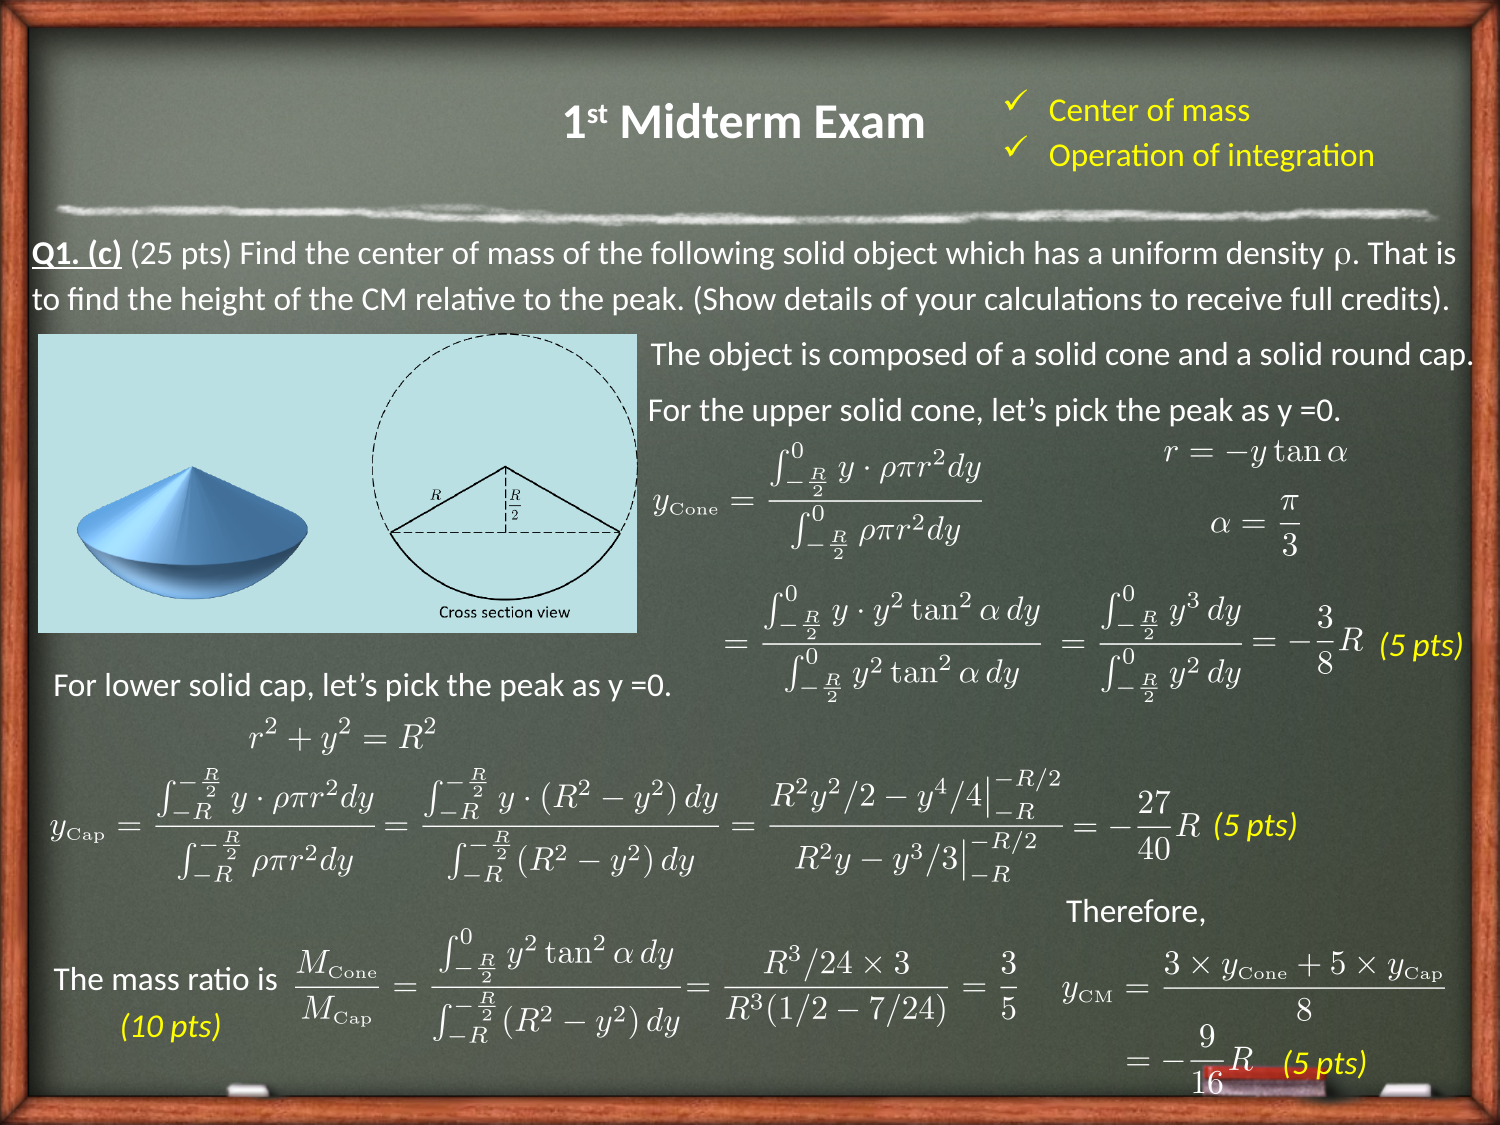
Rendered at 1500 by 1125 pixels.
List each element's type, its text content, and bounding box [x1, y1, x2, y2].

text_box Therefore, [1051, 881, 1222, 937]
text_box 1st Midterm Exam [312, 62, 1175, 175]
text_box For the upper solid cone, let’s pick the peak as y =0. [641, 380, 1358, 436]
text_box (5 pts) [1267, 1034, 1383, 1090]
picture [0, 0, 1500, 1125]
text_box (5 pts) [1204, 795, 1314, 851]
text_box (5 pts) [1367, 615, 1479, 671]
text_box Center of mass Operation of integration [987, 74, 1488, 181]
text_box The mass ratio is [39, 949, 289, 1005]
text_box The object is composed of a solid cone and a solid round cap. [635, 324, 1491, 380]
text_box Q1. (c) (25 pts) Find the center of mass of the following solid object which has a uniform density r. That is to find the height of the CM relative to the peak. (Show details of your calculations to receive full credits). [16, 218, 1475, 325]
text_box For lower solid cap, let’s pick the peak as y =0. [38, 655, 689, 711]
text_box (10 pts) [104, 997, 237, 1052]
